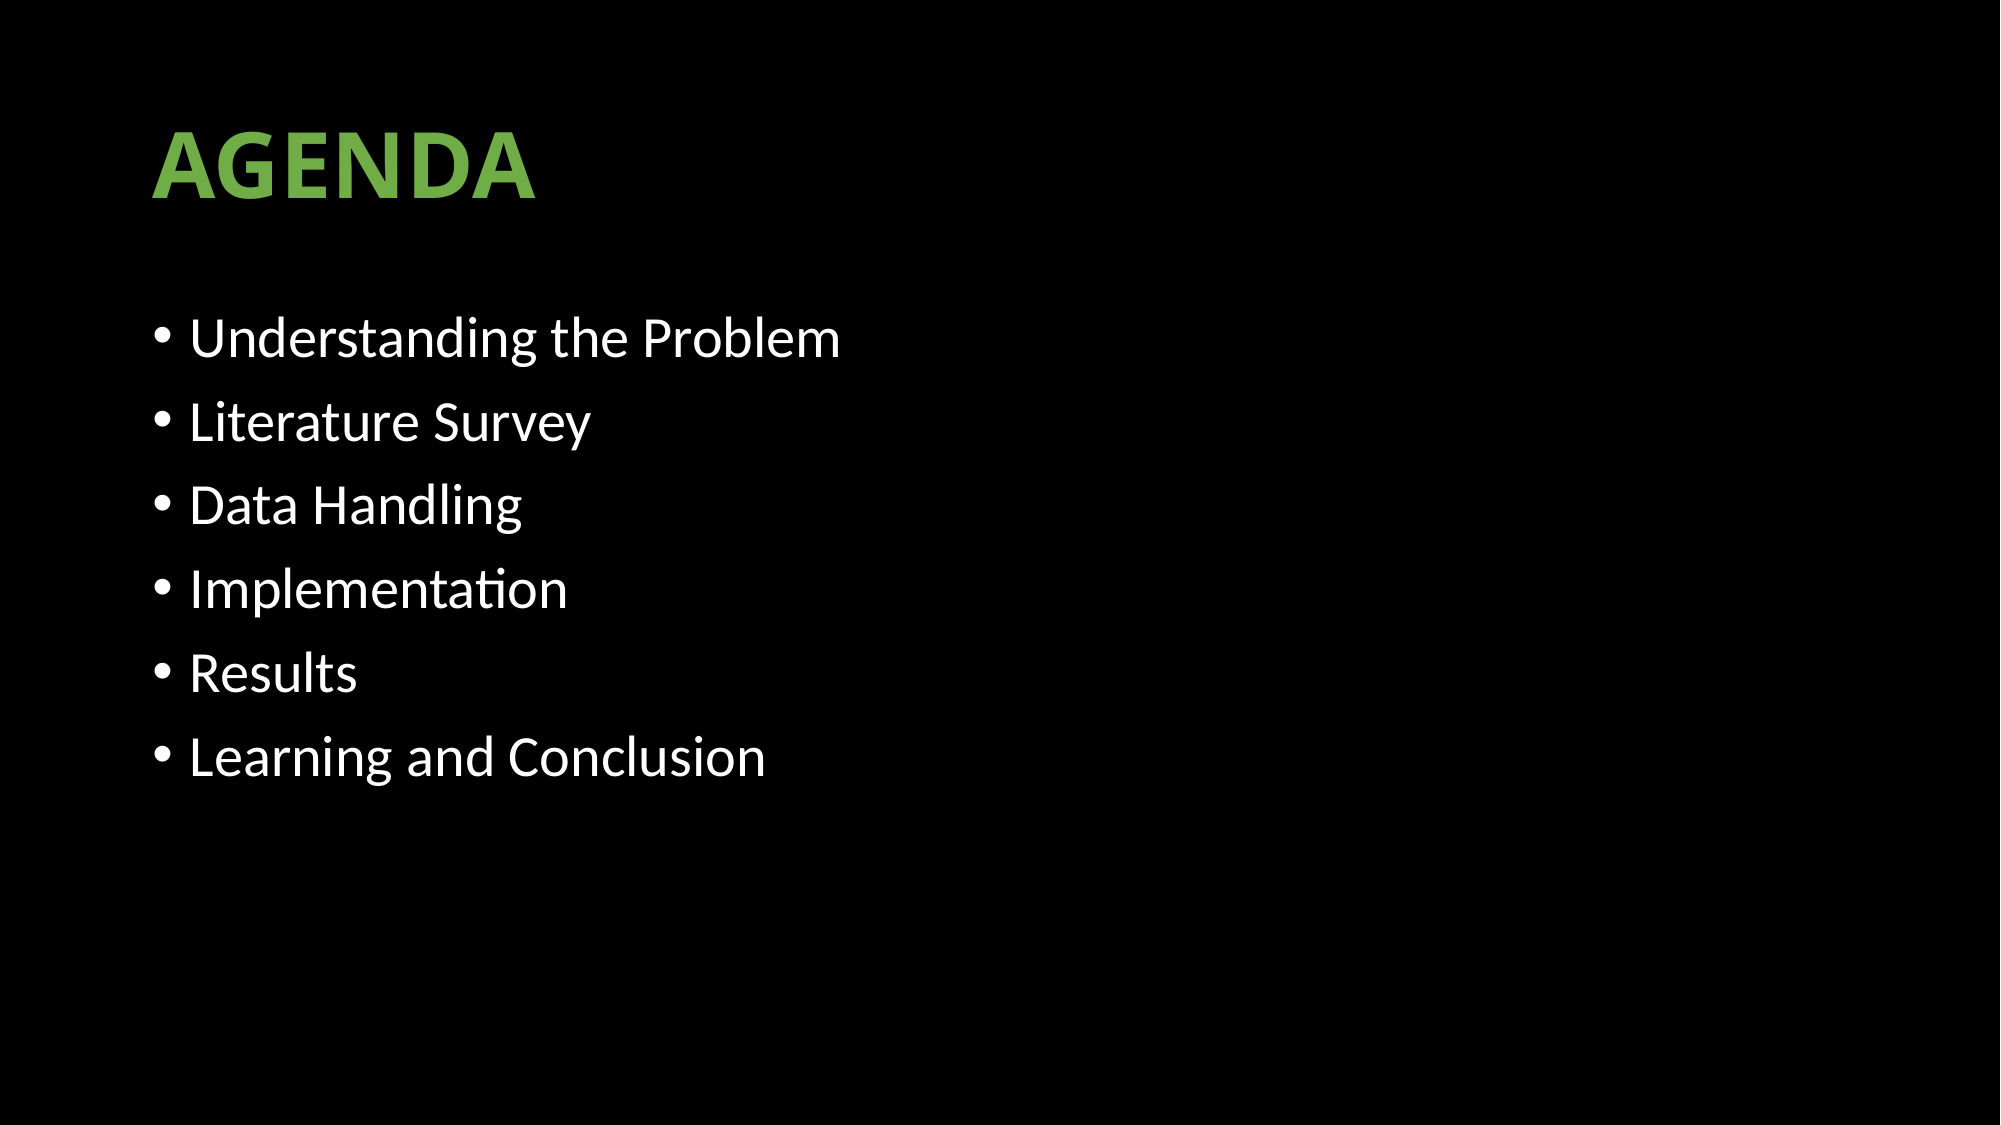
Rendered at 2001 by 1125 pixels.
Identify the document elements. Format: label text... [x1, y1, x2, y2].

list Understanding the Problem Literature Survey Data Handling Implementation Results Learning and Conclusion [137, 299, 982, 1014]
title AGENDA [137, 59, 1863, 278]
